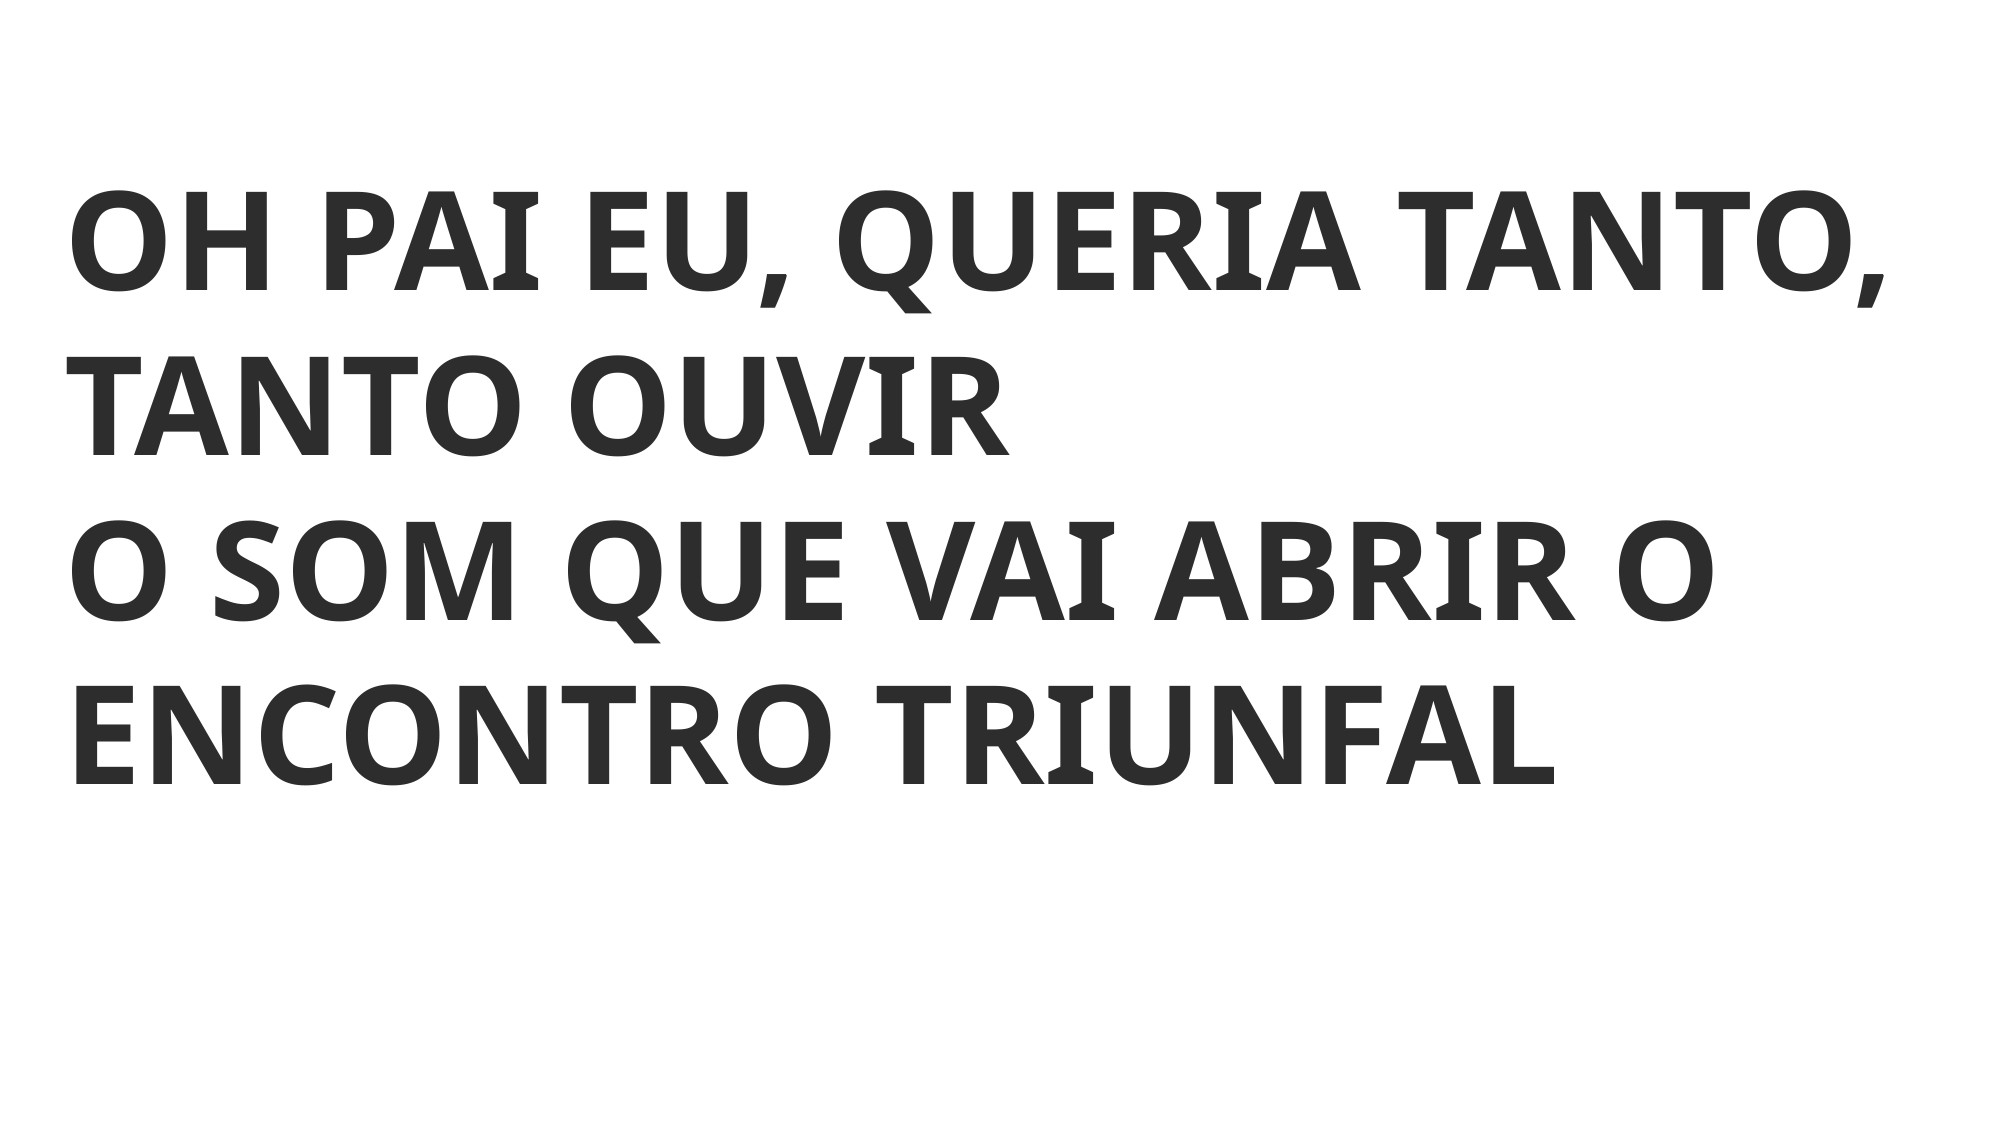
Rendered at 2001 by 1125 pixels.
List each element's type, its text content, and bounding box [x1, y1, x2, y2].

text_box OH PAI EU, QUERIA TANTO, TANTO OUVIR O SOM QUE VAI ABRIR O ENCONTRO TRIUNFAL [49, 145, 2000, 820]
